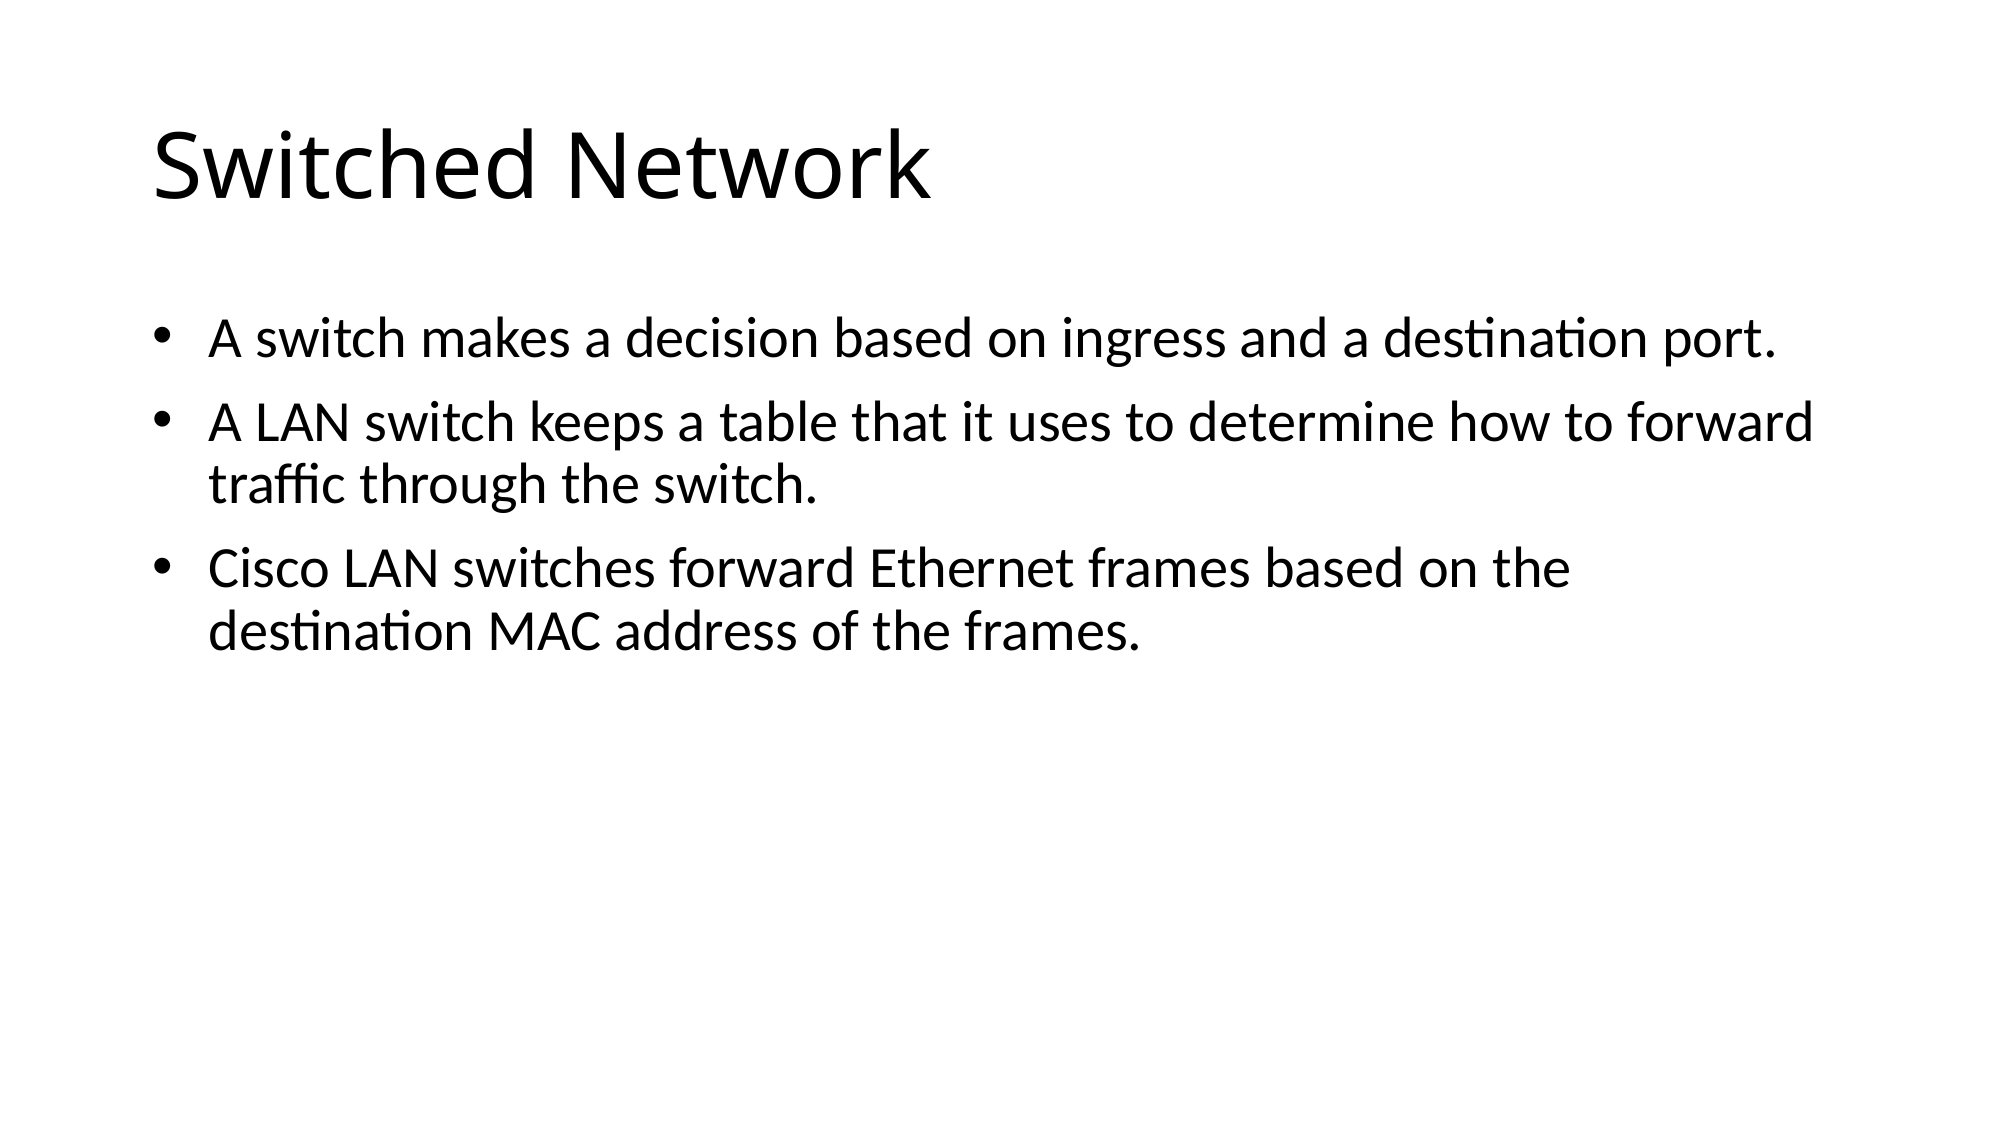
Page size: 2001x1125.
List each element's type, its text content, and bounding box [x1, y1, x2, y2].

list A switch makes a decision based on ingress and a destination port. A LAN switch keeps a table that it uses to determine how to forward traffic through the switch. Cisco LAN switches forward Ethernet frames based on the destination MAC address of the frames. [137, 299, 1863, 1014]
title Switched Network [137, 59, 1863, 278]
